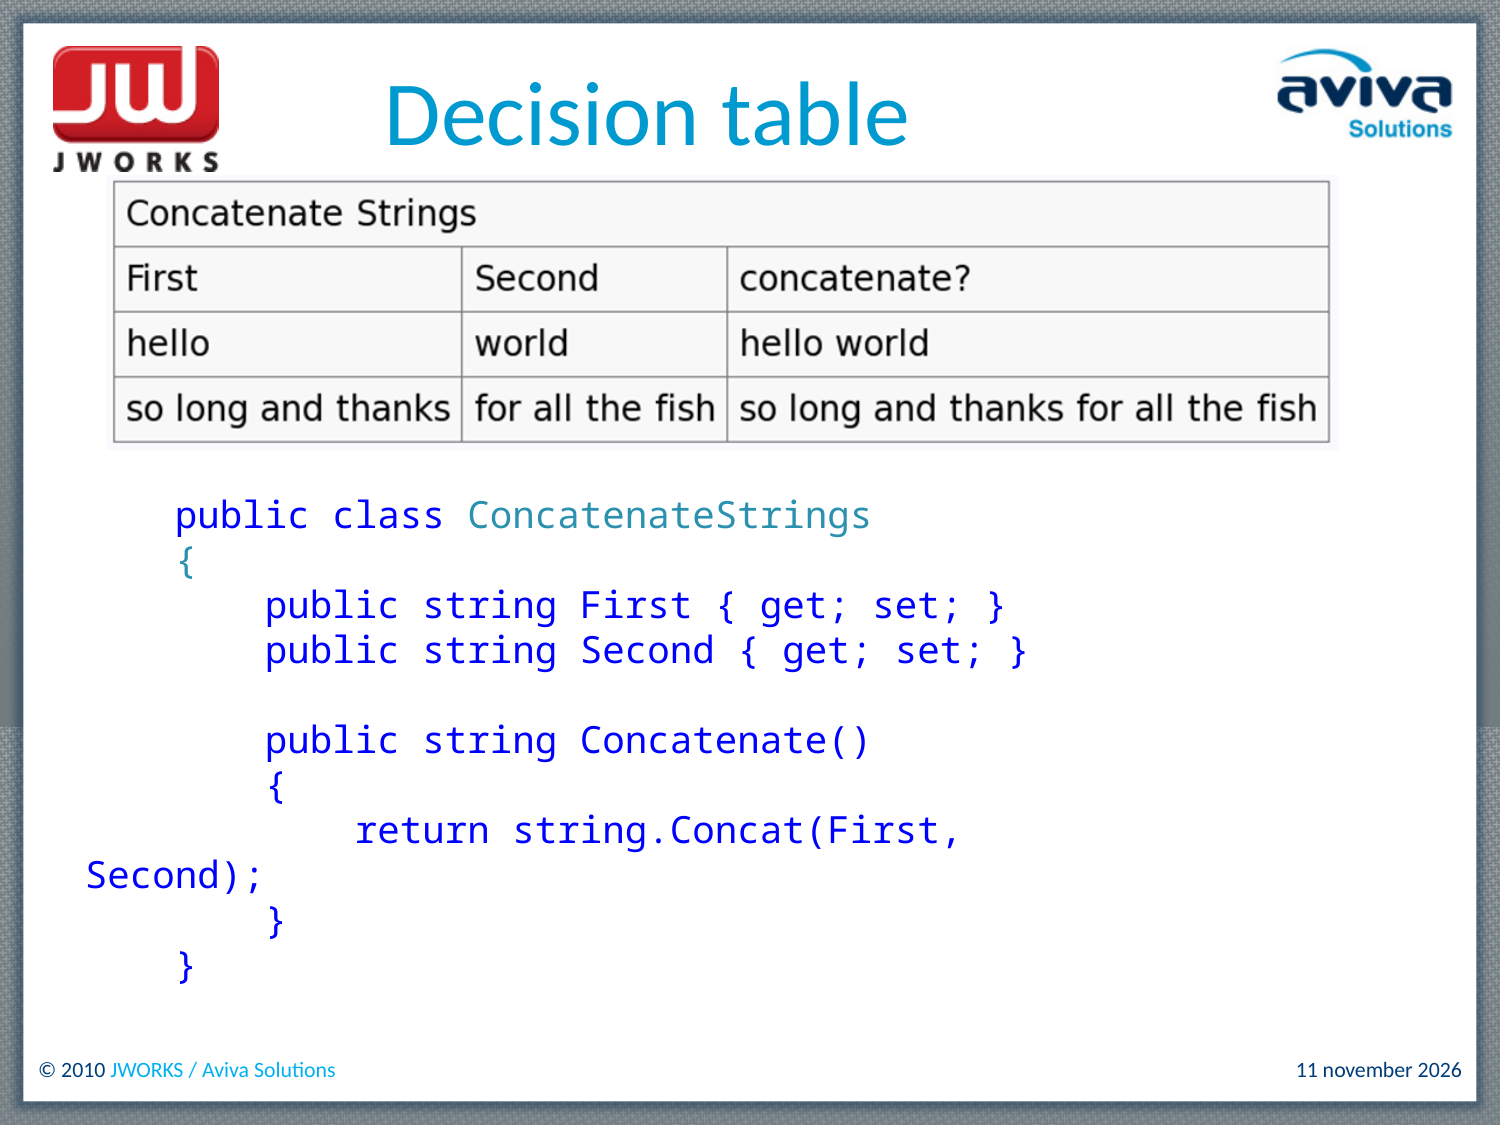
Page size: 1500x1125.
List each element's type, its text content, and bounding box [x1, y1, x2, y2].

title Decision table [70, 46, 1219, 176]
picture [0, 0, 1500, 1125]
text_box public class ConcatenateStrings { public string First { get; set; } public string Second { get; set; } public string Concatenate() { return string.Concat(First, Second); } } [70, 483, 1172, 994]
